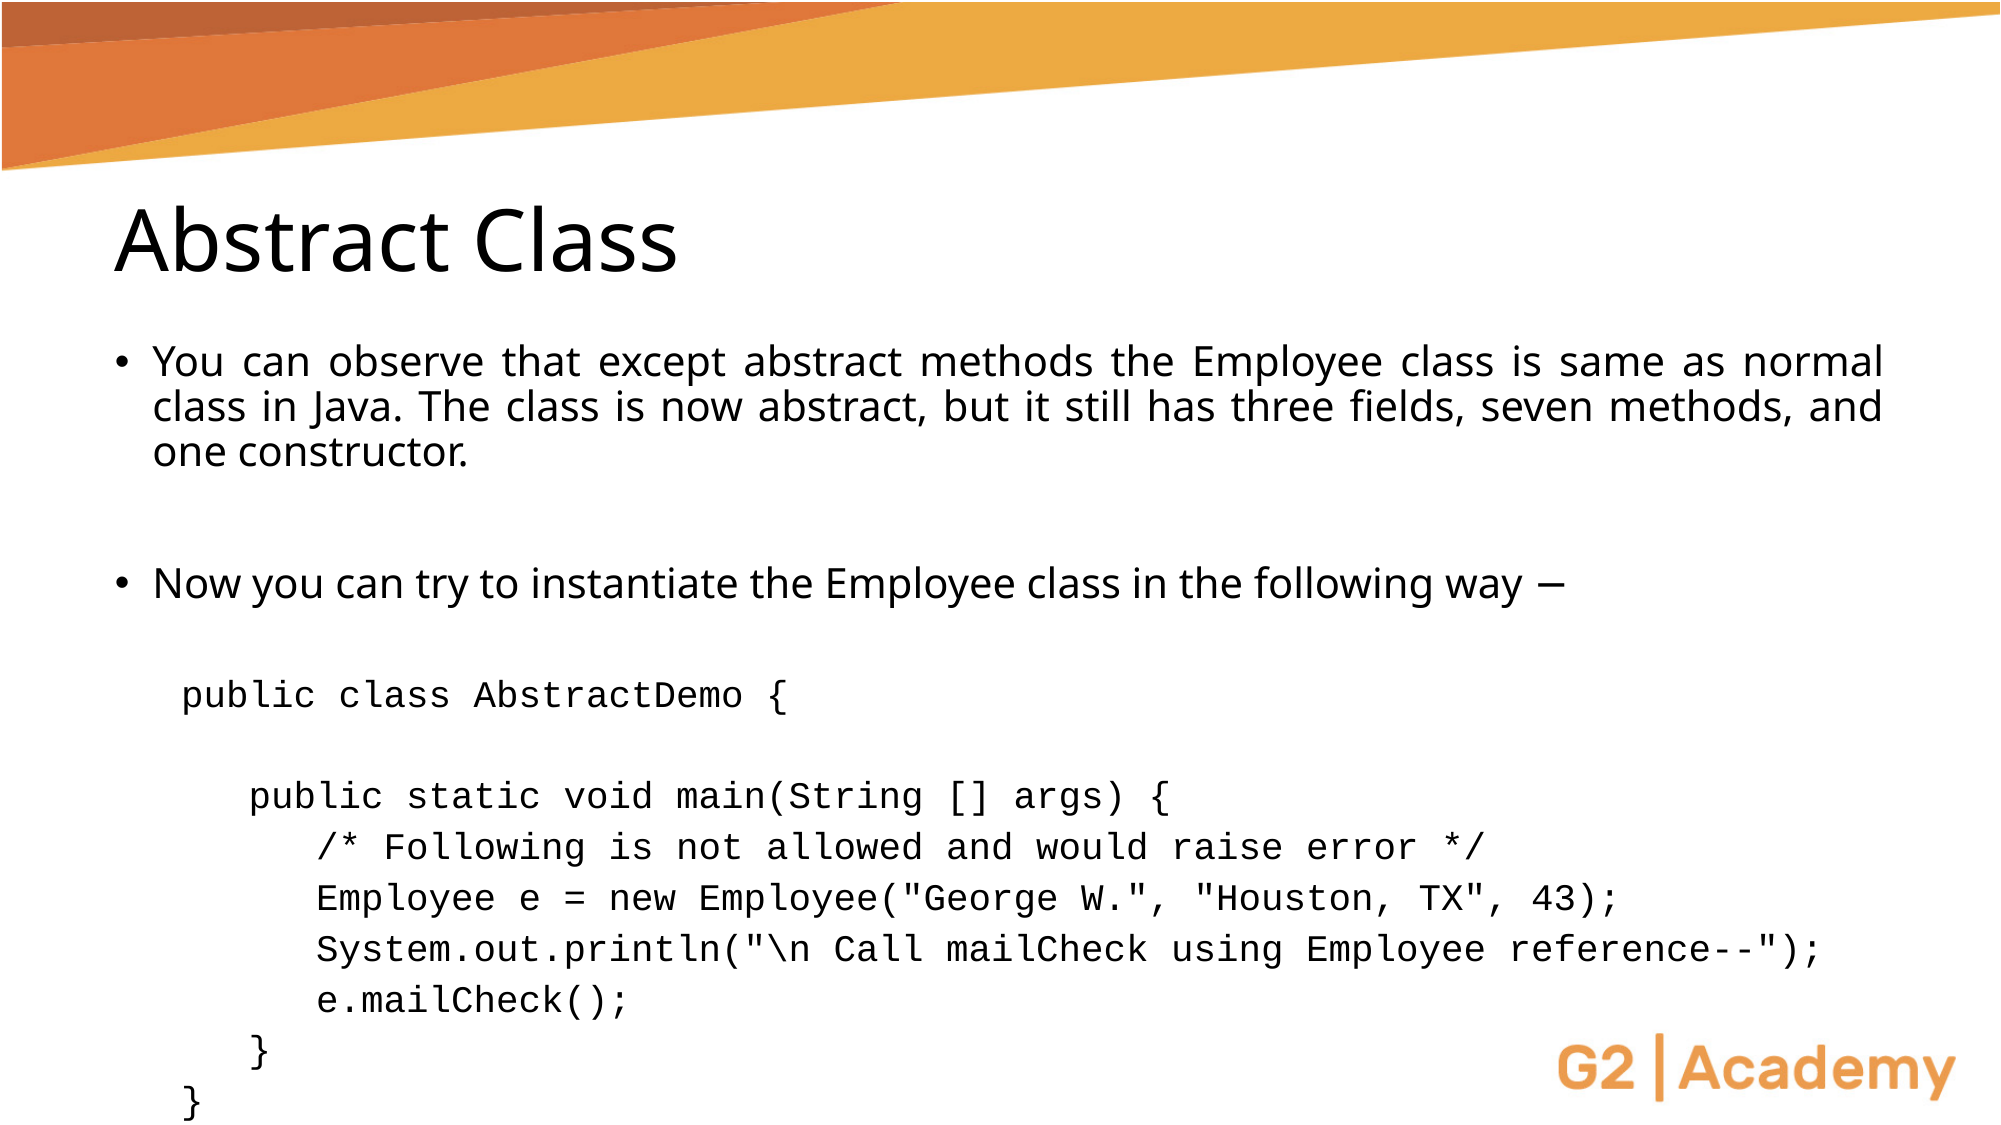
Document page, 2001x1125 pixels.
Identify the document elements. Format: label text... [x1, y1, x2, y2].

list You can observe that except abstract methods the Employee class is same as normal class in Java. The class is now abstract, but it still has three fields, seven methods, and one constructor. Now you can try to instantiate the Employee class in the following way − public class AbstractDemo { public static void main(String [] args) { /* Following is not allowed and would raise error */ Employee e = new Employee("George W.", "Houston, TX", 43); System.out.println("\n Call mailCheck using Employee reference--"); e.mailCheck(); } } [99, 333, 1900, 1069]
title Abstract Class [99, 189, 1900, 298]
picture [1, 2, 2000, 1125]
